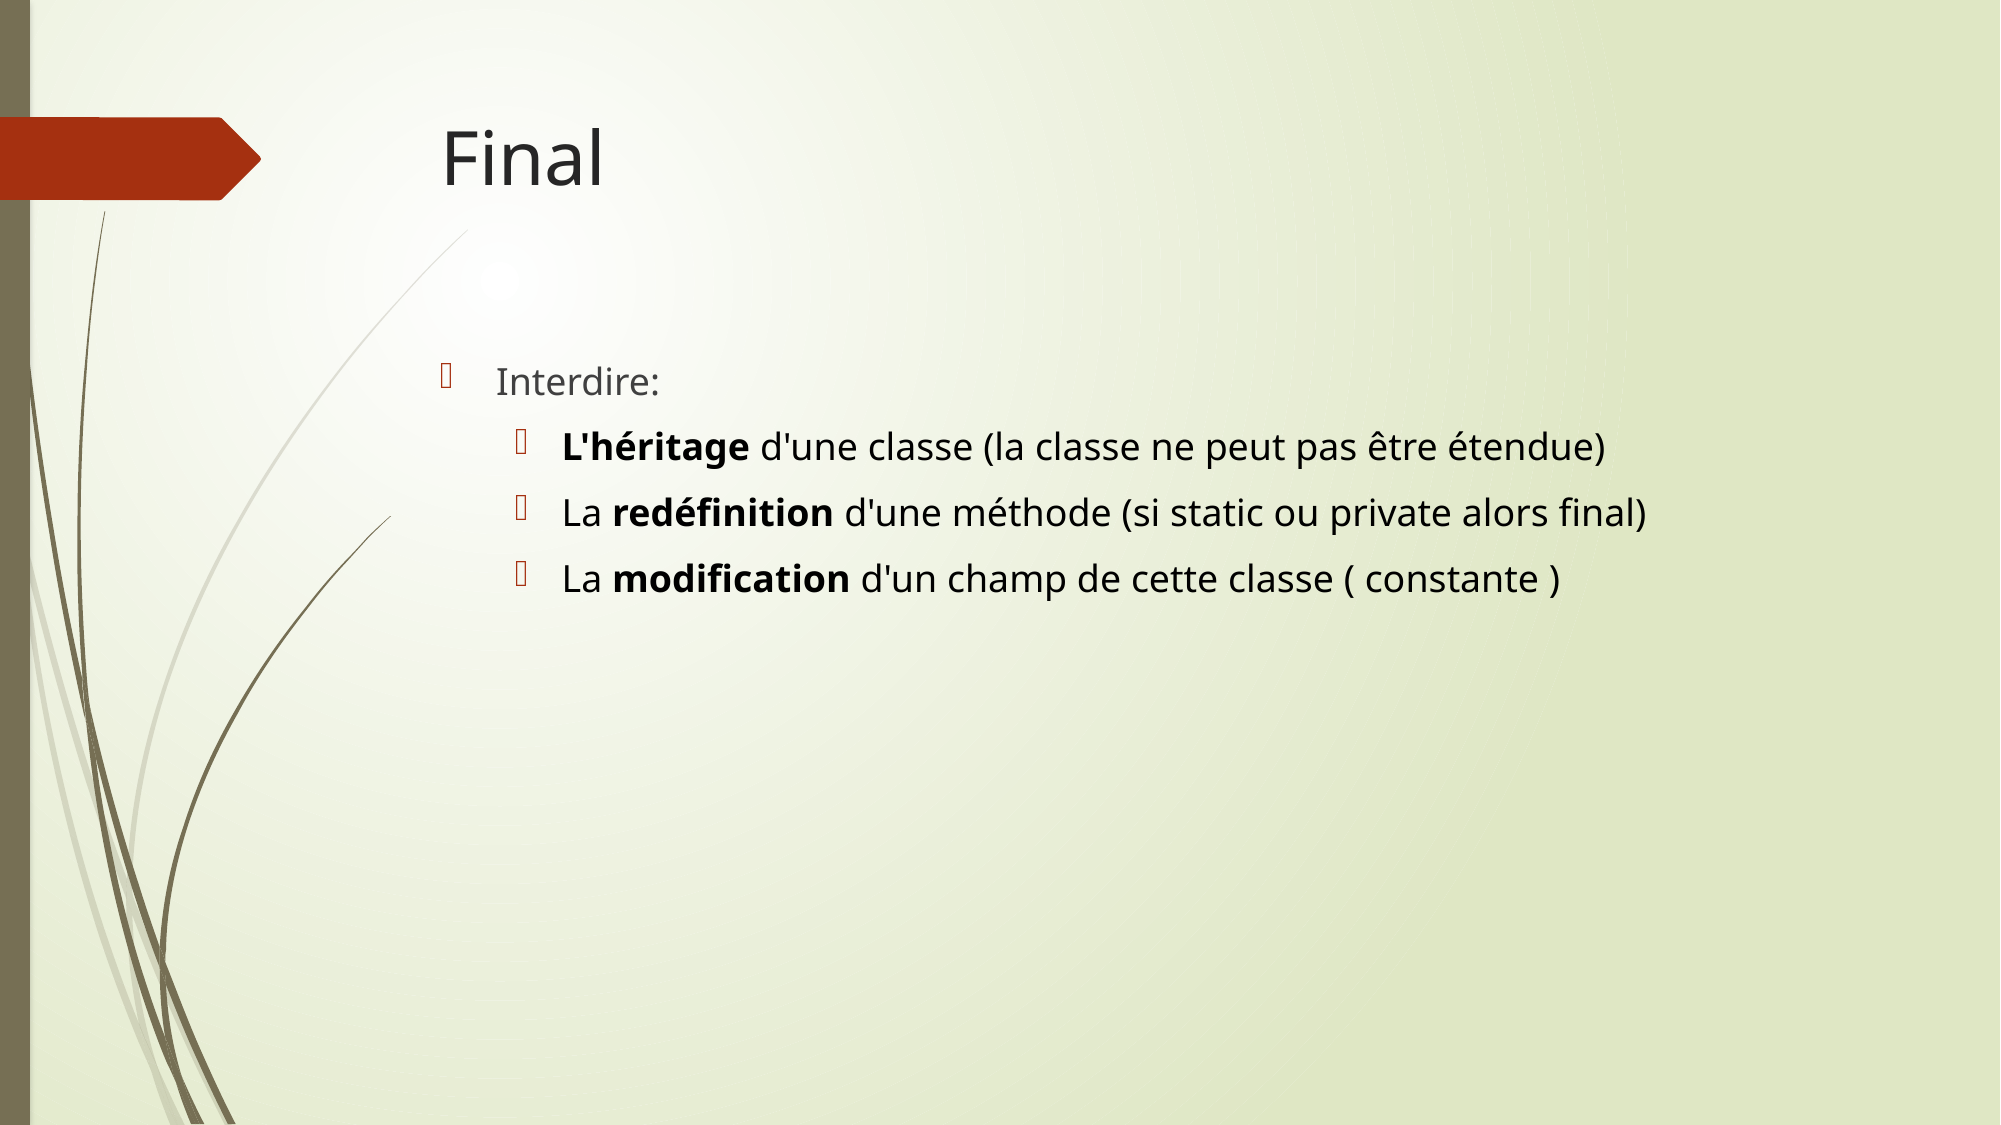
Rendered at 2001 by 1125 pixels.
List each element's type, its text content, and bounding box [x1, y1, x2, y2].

title Final [425, 102, 1888, 313]
list Interdire: L'héritage d'une classe (la classe ne peut pas être étendue) La redéfinition d'une méthode (si static ou private alors final) La modification d'un champ de cette classe ( constante ) [424, 350, 1888, 970]
